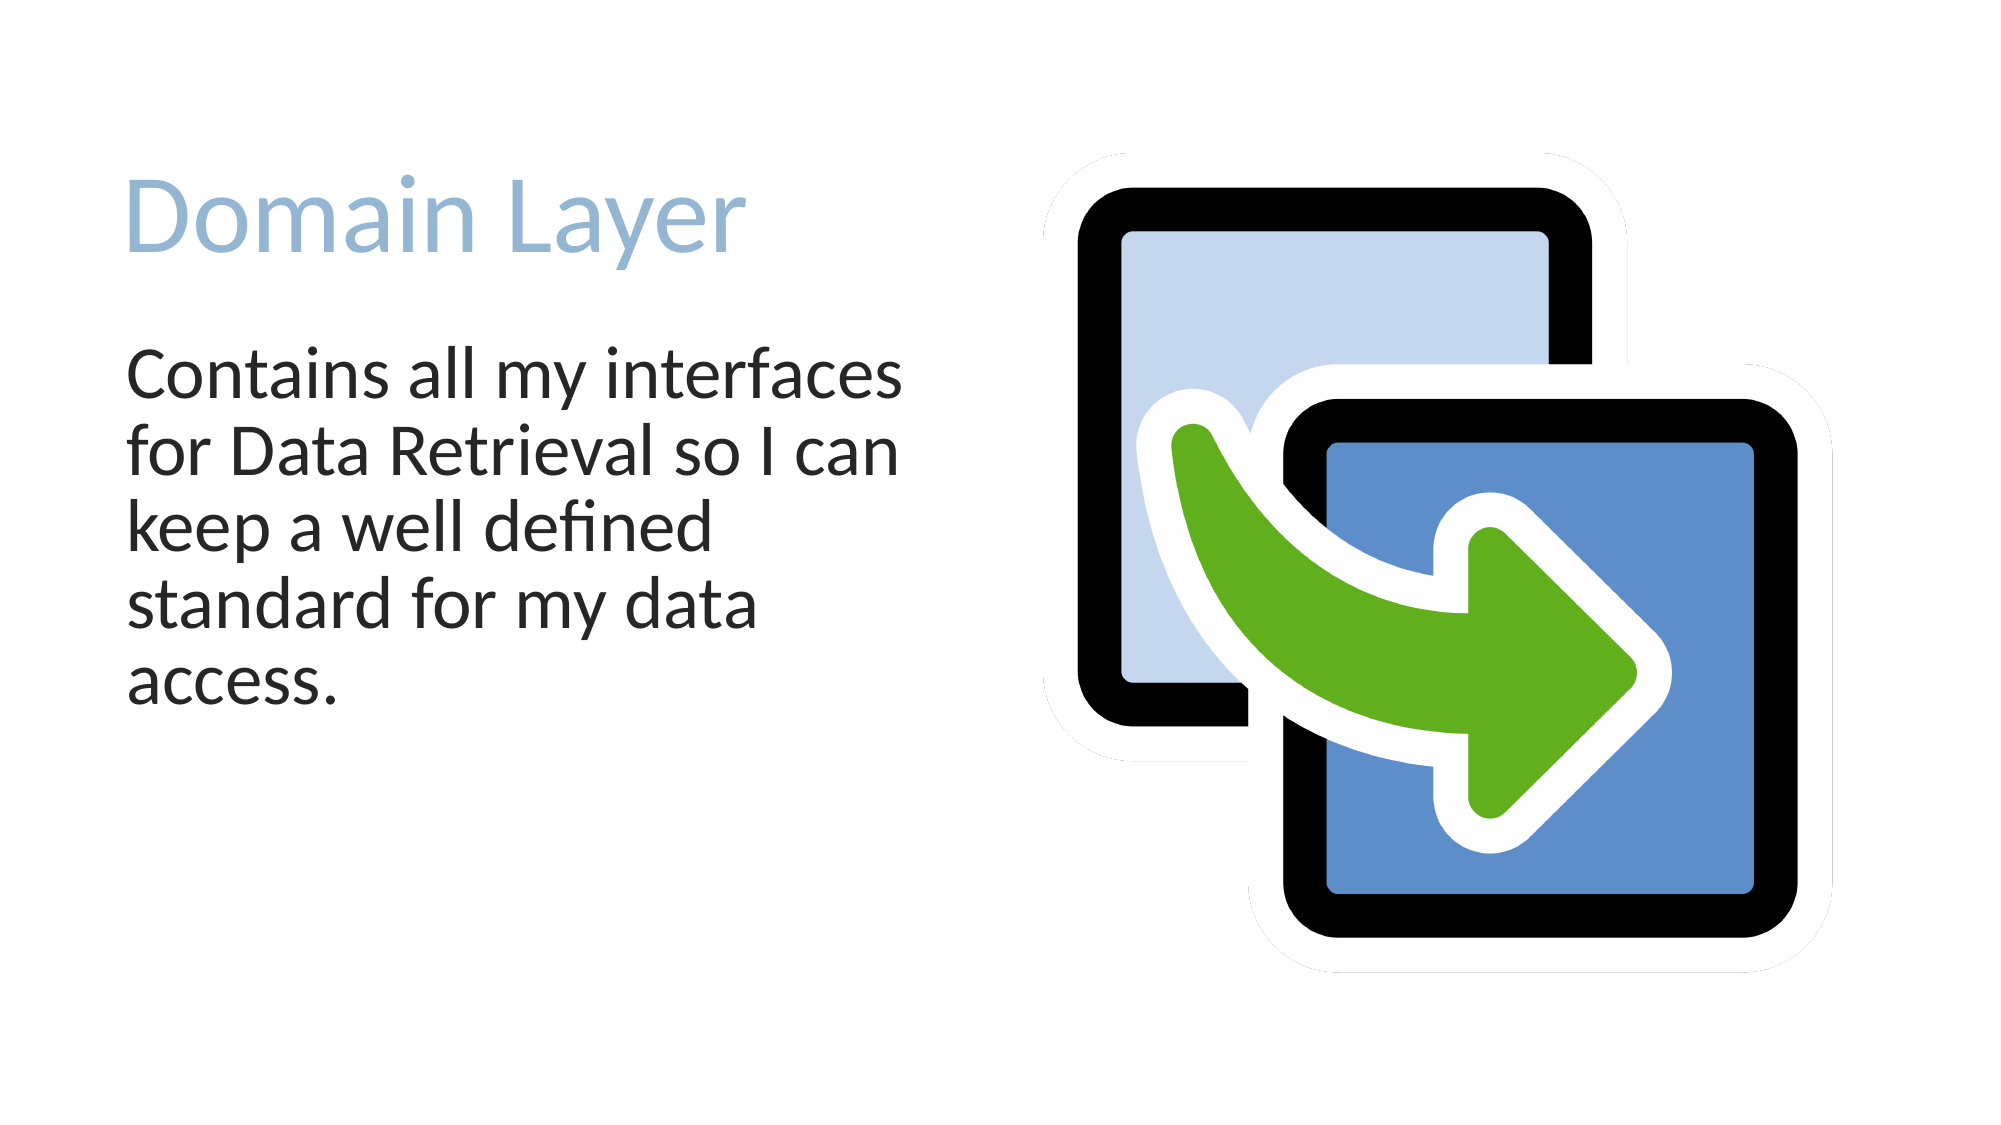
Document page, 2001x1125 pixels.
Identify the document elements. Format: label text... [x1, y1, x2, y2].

list Contains all my interfaces for Data Retrieval so I can keep a well defined standard for my data access. [111, 329, 1000, 948]
title Domain Layer [107, 81, 1875, 354]
picture [1019, 144, 1856, 981]
